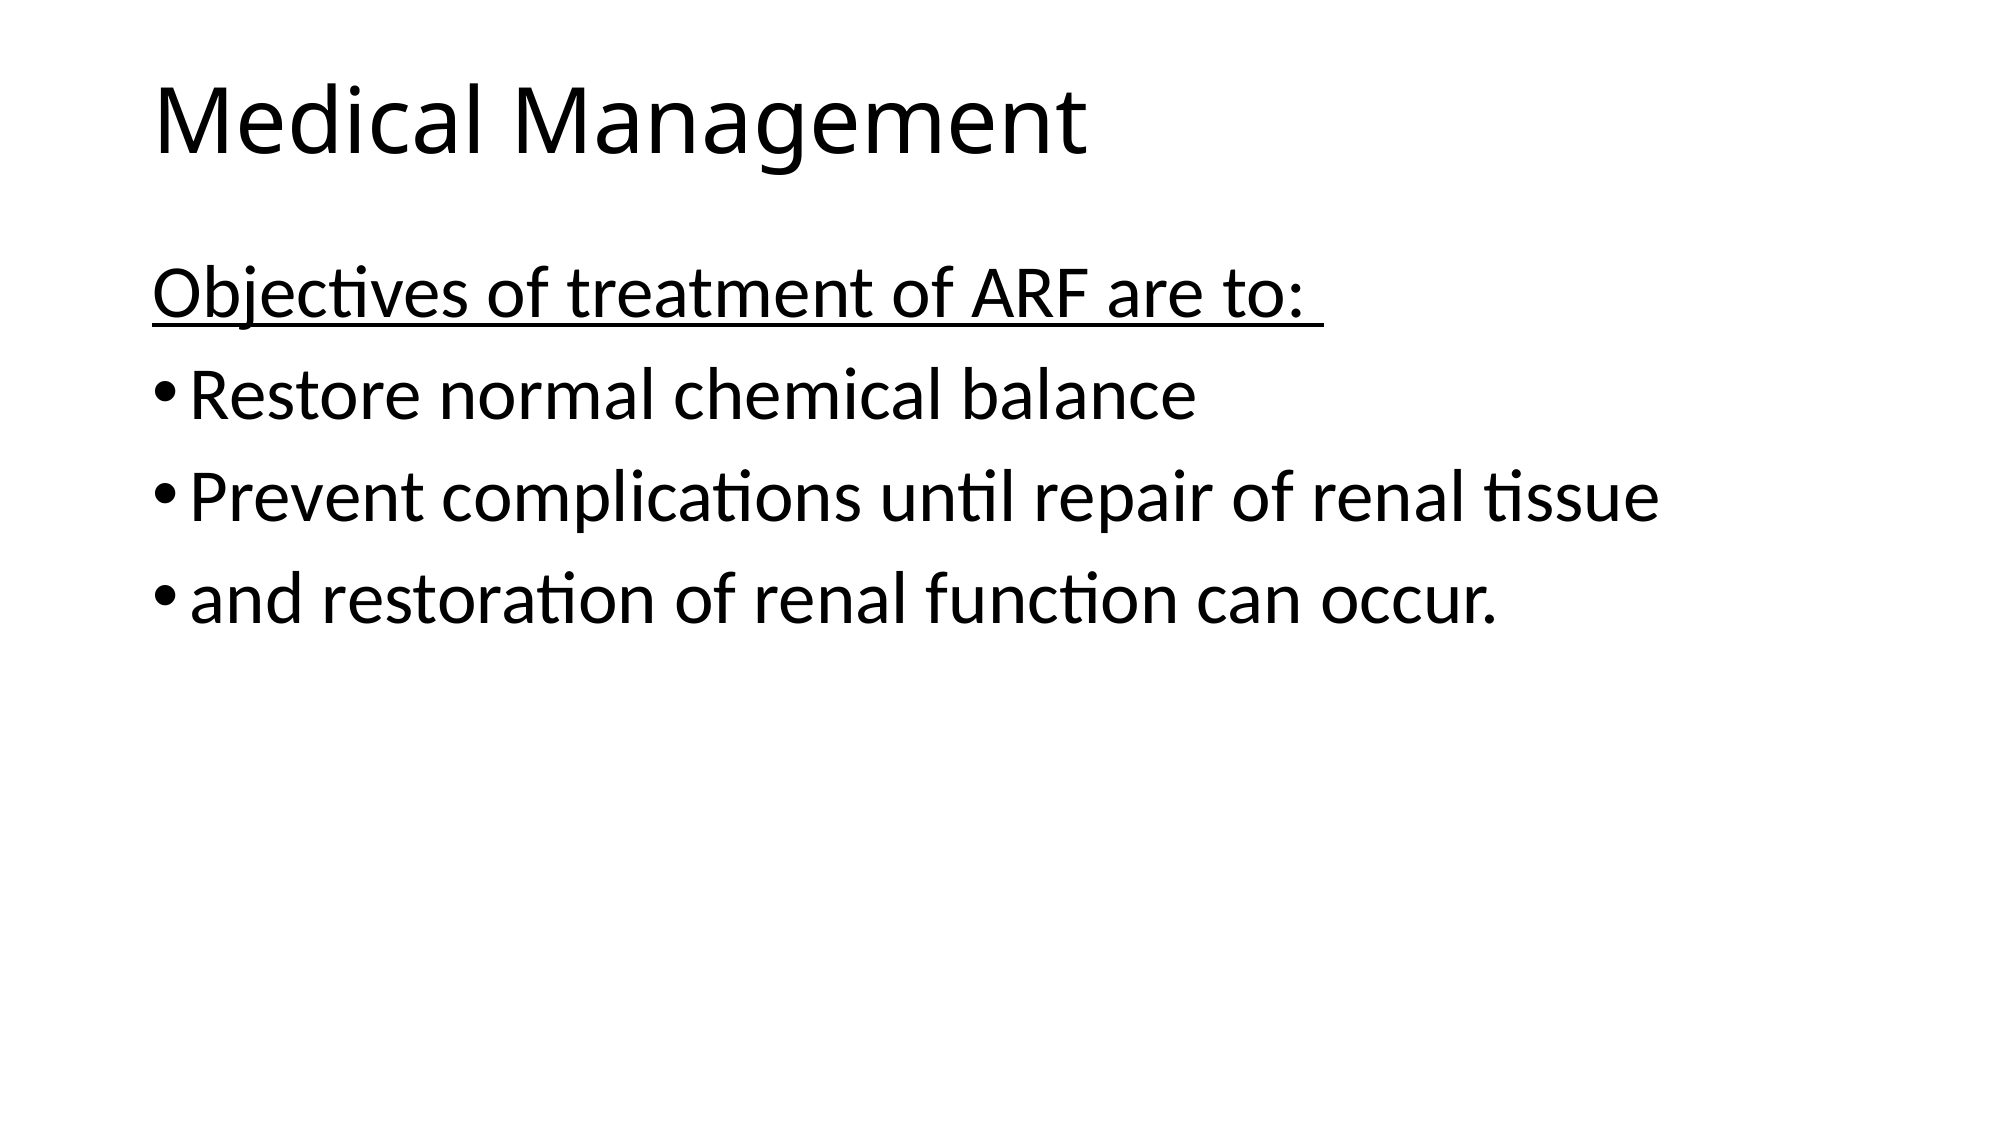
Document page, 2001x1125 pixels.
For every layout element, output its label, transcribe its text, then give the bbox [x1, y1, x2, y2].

list Objectives of treatment of ARF are to: Restore normal chemical balance Prevent complications until repair of renal tissue and restoration of renal function can occur. [137, 245, 1863, 1014]
title Medical Management [137, 59, 1863, 189]
